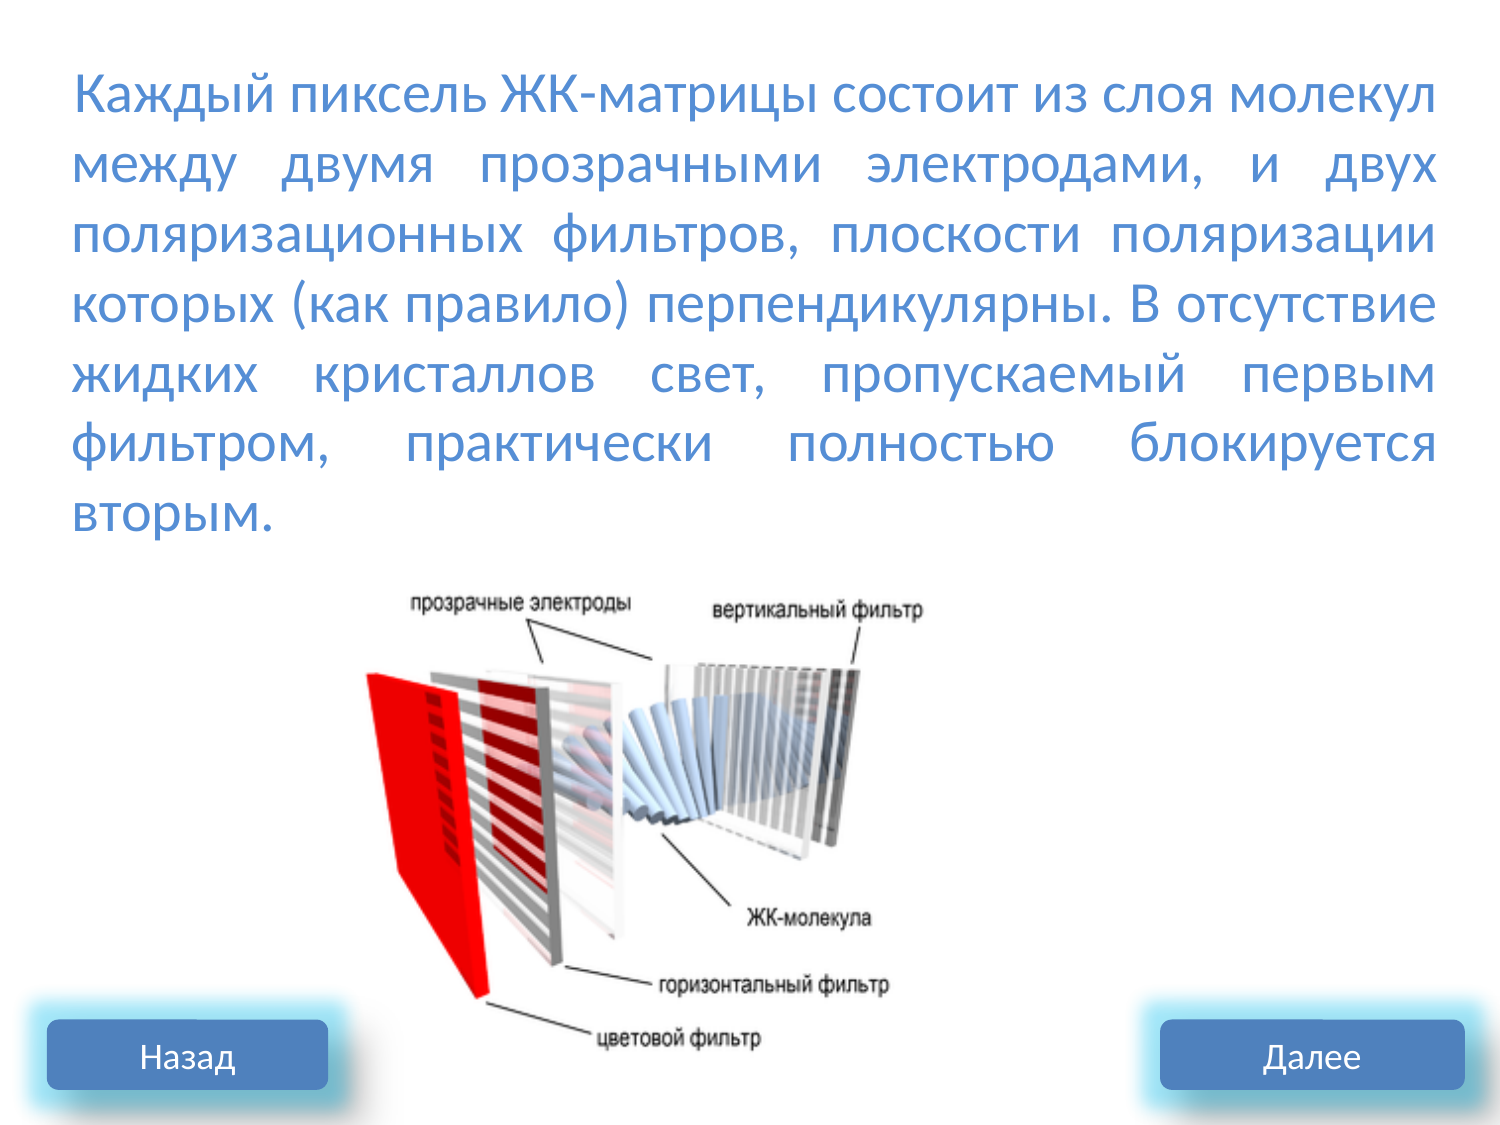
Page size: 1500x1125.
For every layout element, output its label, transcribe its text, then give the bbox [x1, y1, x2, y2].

picture [316, 562, 950, 1069]
list Каждый пиксель ЖК-матрицы состоит из слоя молекул между двумя прозрачными электродами, и двух поляризационных фильтров, плоскости поляризации которых (как правило) перпендикулярны. В отсутствие жидких кристаллов свет, пропускаемый первым фильтром, практически полностью блокируется вторым. [0, 46, 1454, 790]
text_box Назад [44, 1017, 331, 1092]
text_box Далее [1157, 1017, 1467, 1092]
